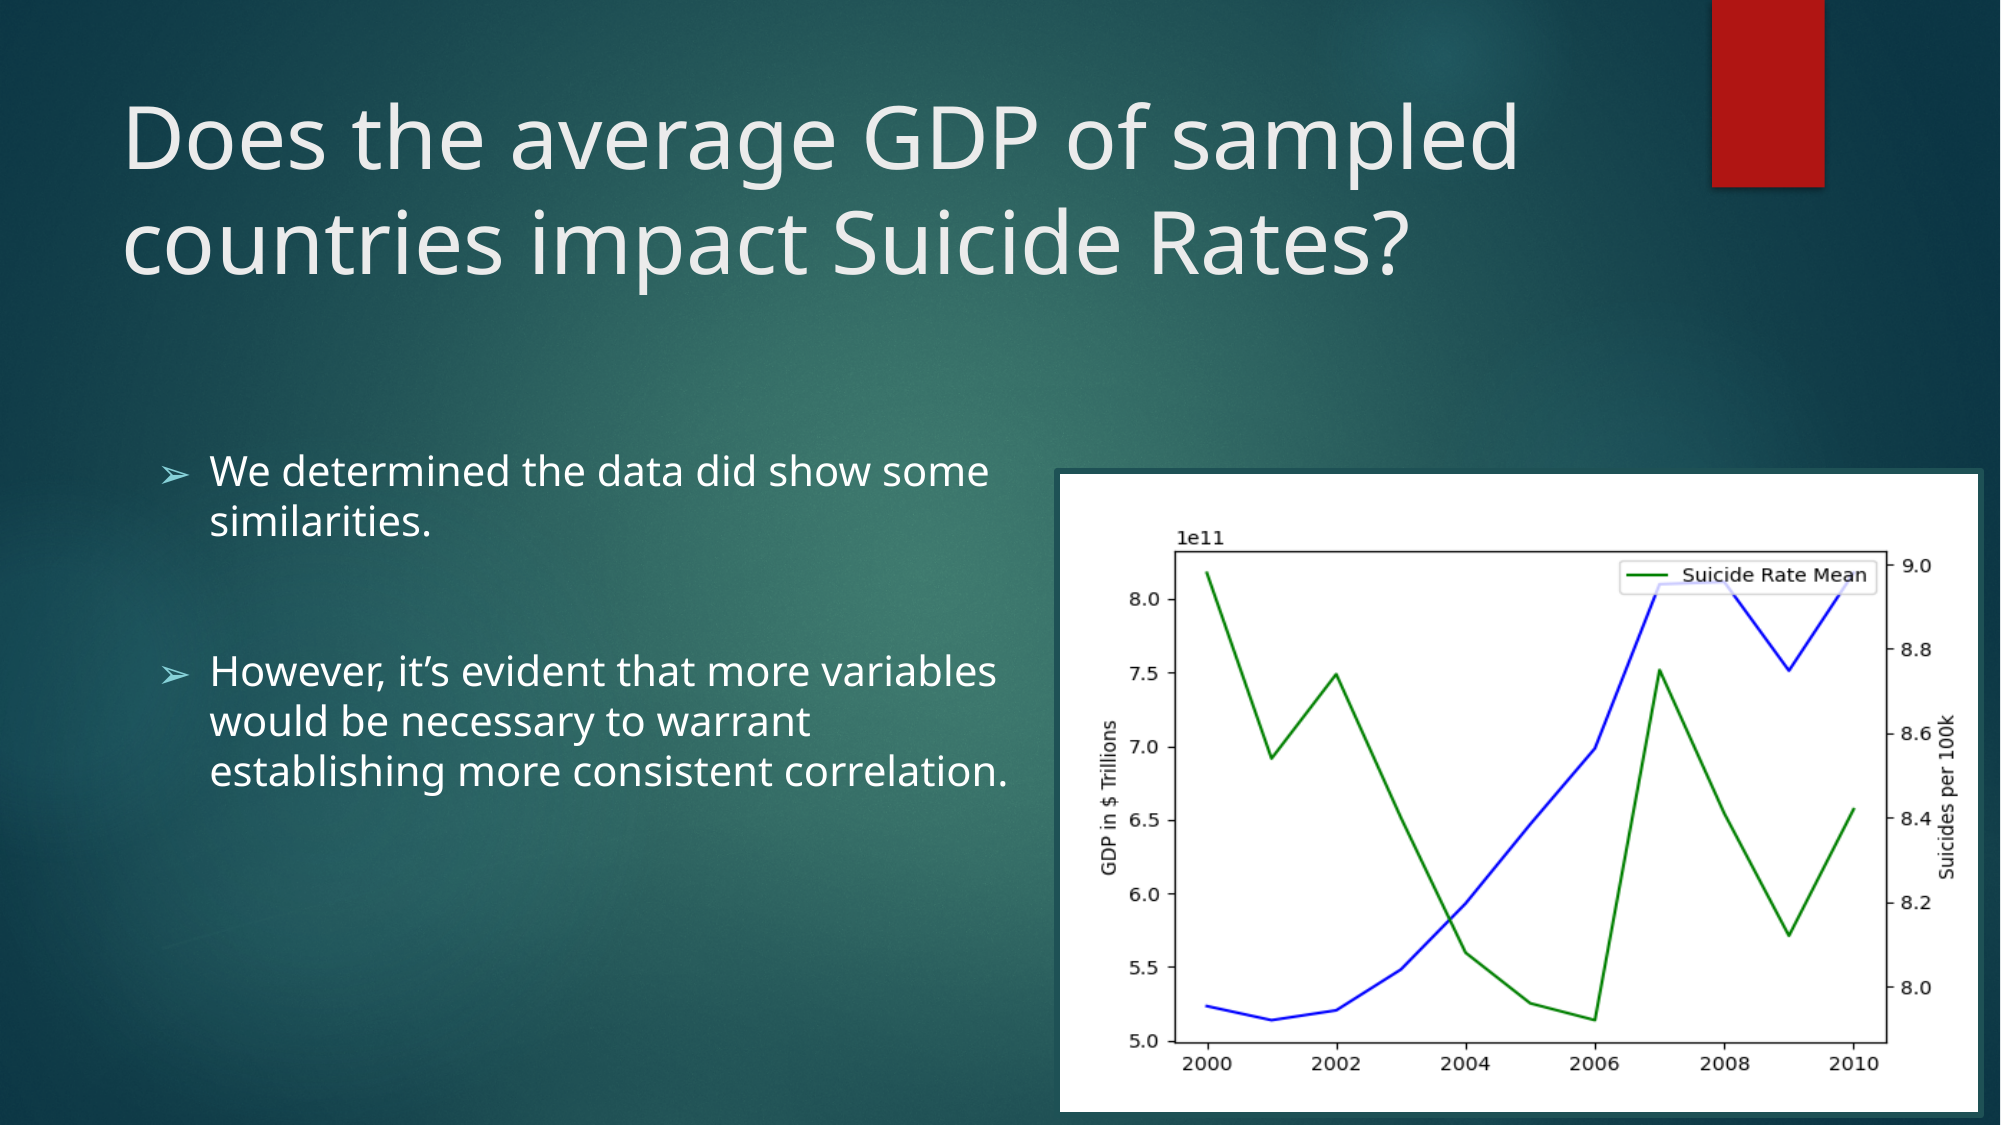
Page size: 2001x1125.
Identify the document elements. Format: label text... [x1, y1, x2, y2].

list We determined the data did show some similarities. However, it’s evident that more variables would be necessary to warrant establishing more consistent correlation. [119, 336, 1037, 1025]
picture [0, 0, 2001, 1125]
title Does the average GDP of sampled countries impact Suicide Rates? [106, 74, 1649, 304]
